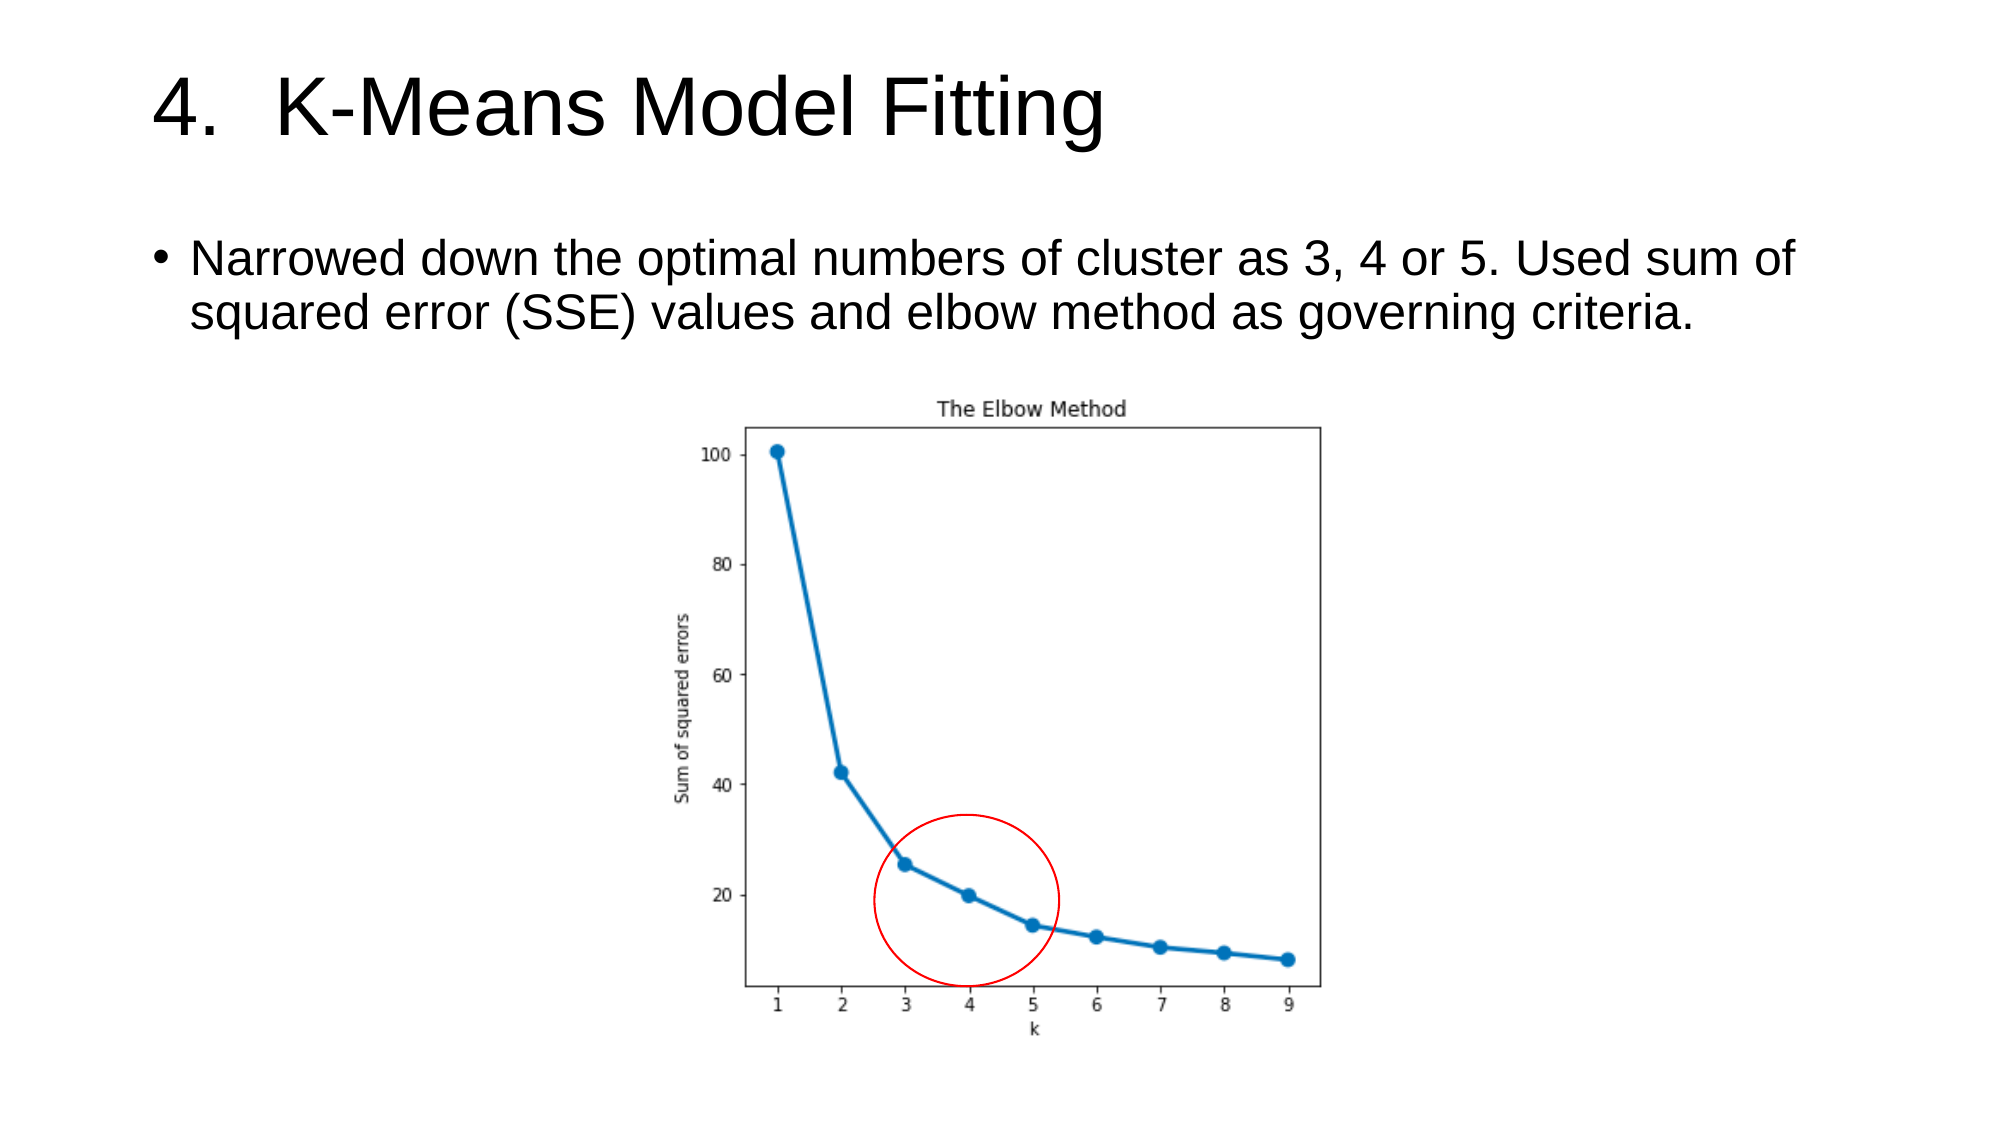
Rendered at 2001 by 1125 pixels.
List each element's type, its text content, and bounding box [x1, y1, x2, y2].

title K-Means Model Fitting [137, 0, 1863, 217]
list Narrowed down the optimal numbers of cluster as 3, 4 or 5. Used sum of squared error (SSE) values and elbow method as governing criteria. [137, 224, 1863, 939]
picture [668, 393, 1332, 1051]
